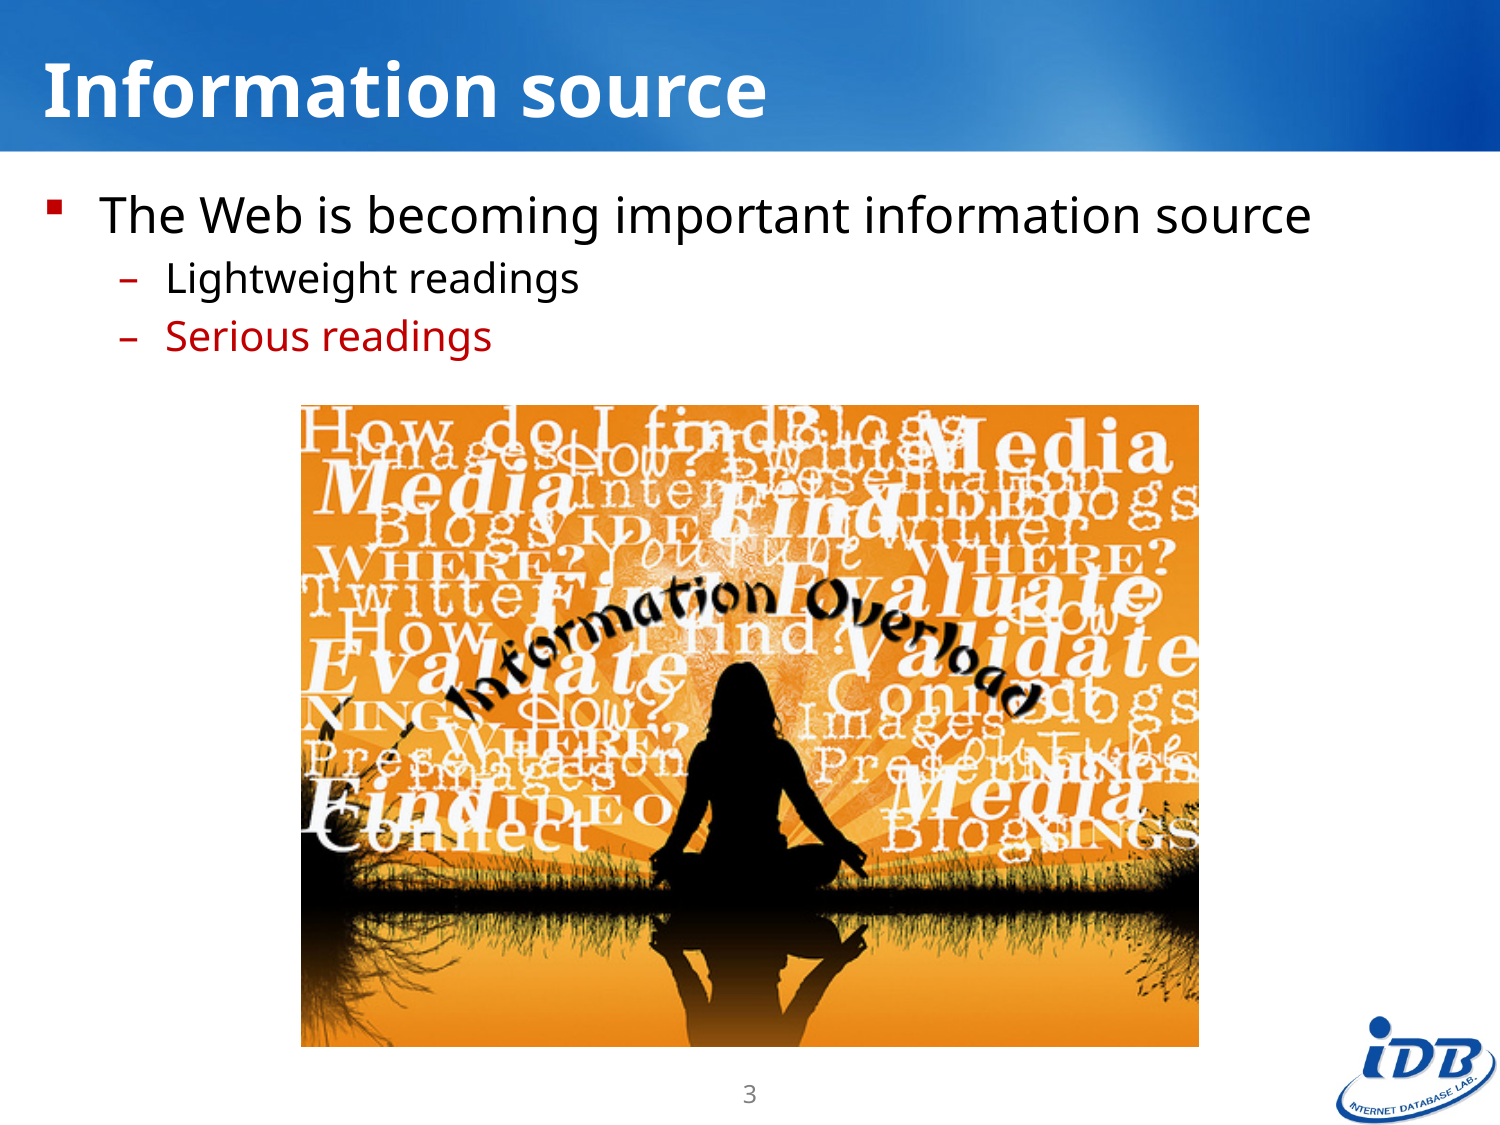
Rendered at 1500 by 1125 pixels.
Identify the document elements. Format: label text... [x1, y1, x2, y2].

slide_number 3 [688, 1078, 812, 1114]
title Information source [28, 23, 1472, 153]
list The Web is becoming important information source Lightweight readings Serious readings [28, 175, 1472, 1067]
picture [0, 0, 1500, 1125]
